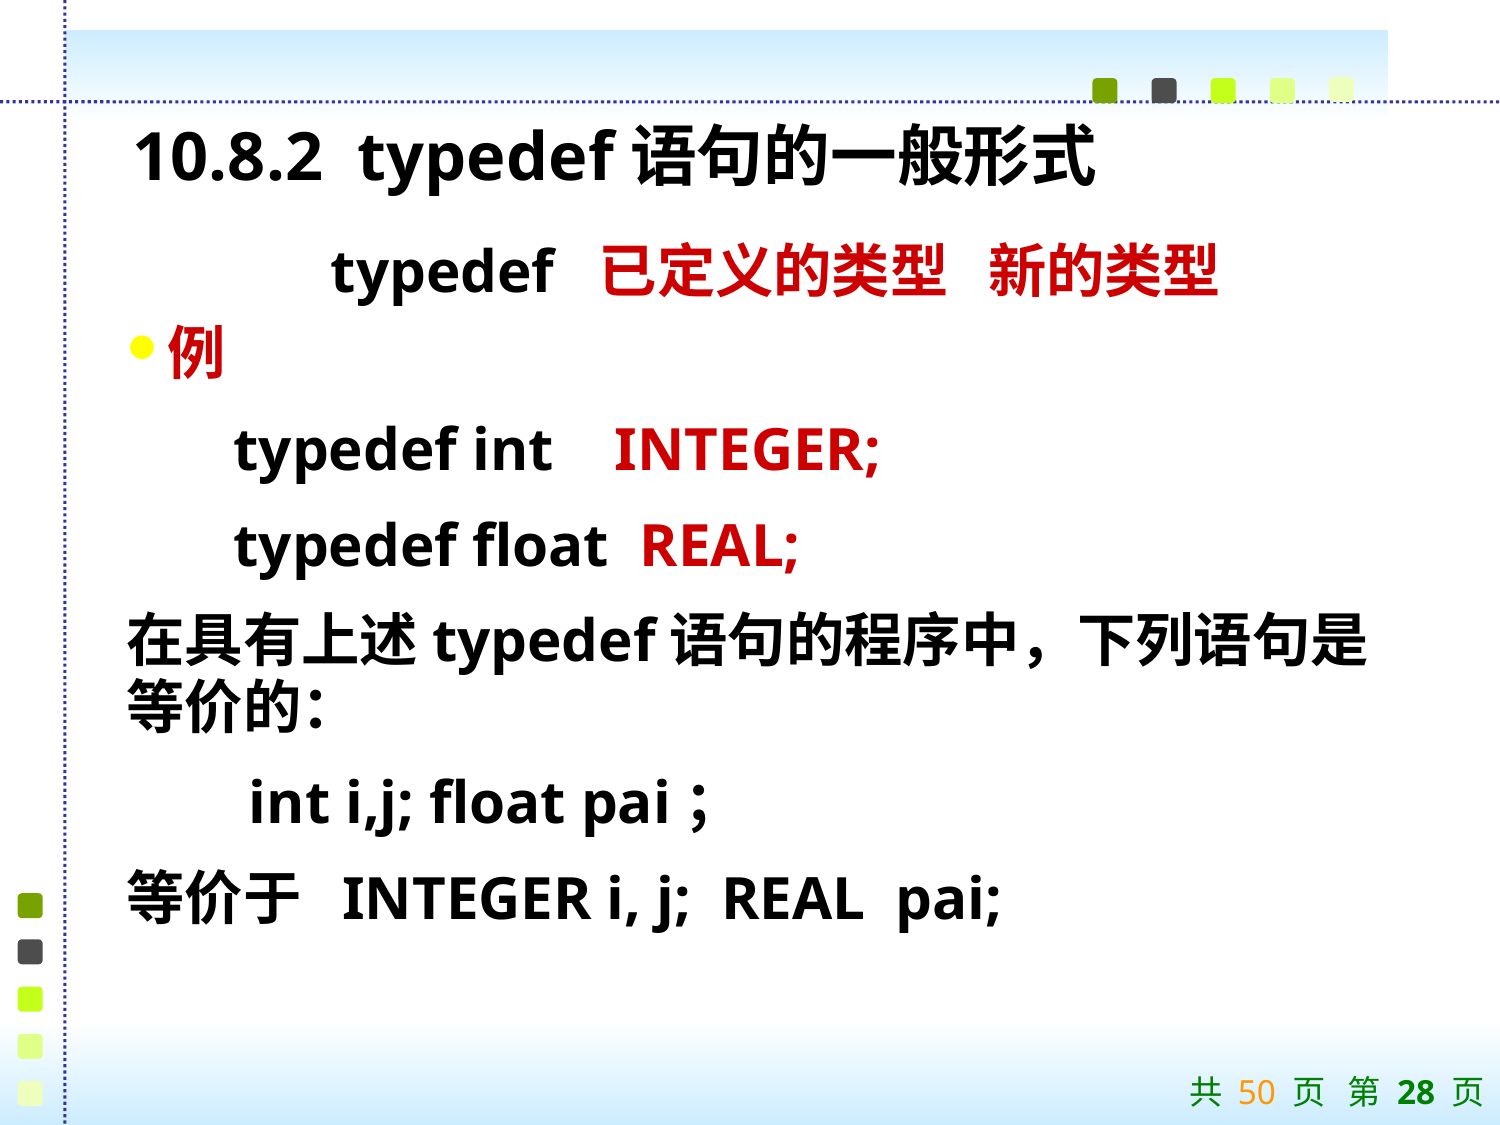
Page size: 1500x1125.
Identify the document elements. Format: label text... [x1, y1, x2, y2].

text_box typedef 已定义的类型 新的类型 [88, 231, 1464, 332]
text_box 10.8.2 typedef语句的一般形式 [100, 122, 1113, 201]
slide_number 共 50 页 第 28 页 [1105, 1063, 1500, 1118]
text_box 例 typedef int INTEGER; typedef float REAL; 在具有上述typedef语句的程序中，下列语句是等价的： int i,j; float pai； 等价于 INTEGER i, j; REAL pai; [112, 332, 1414, 940]
